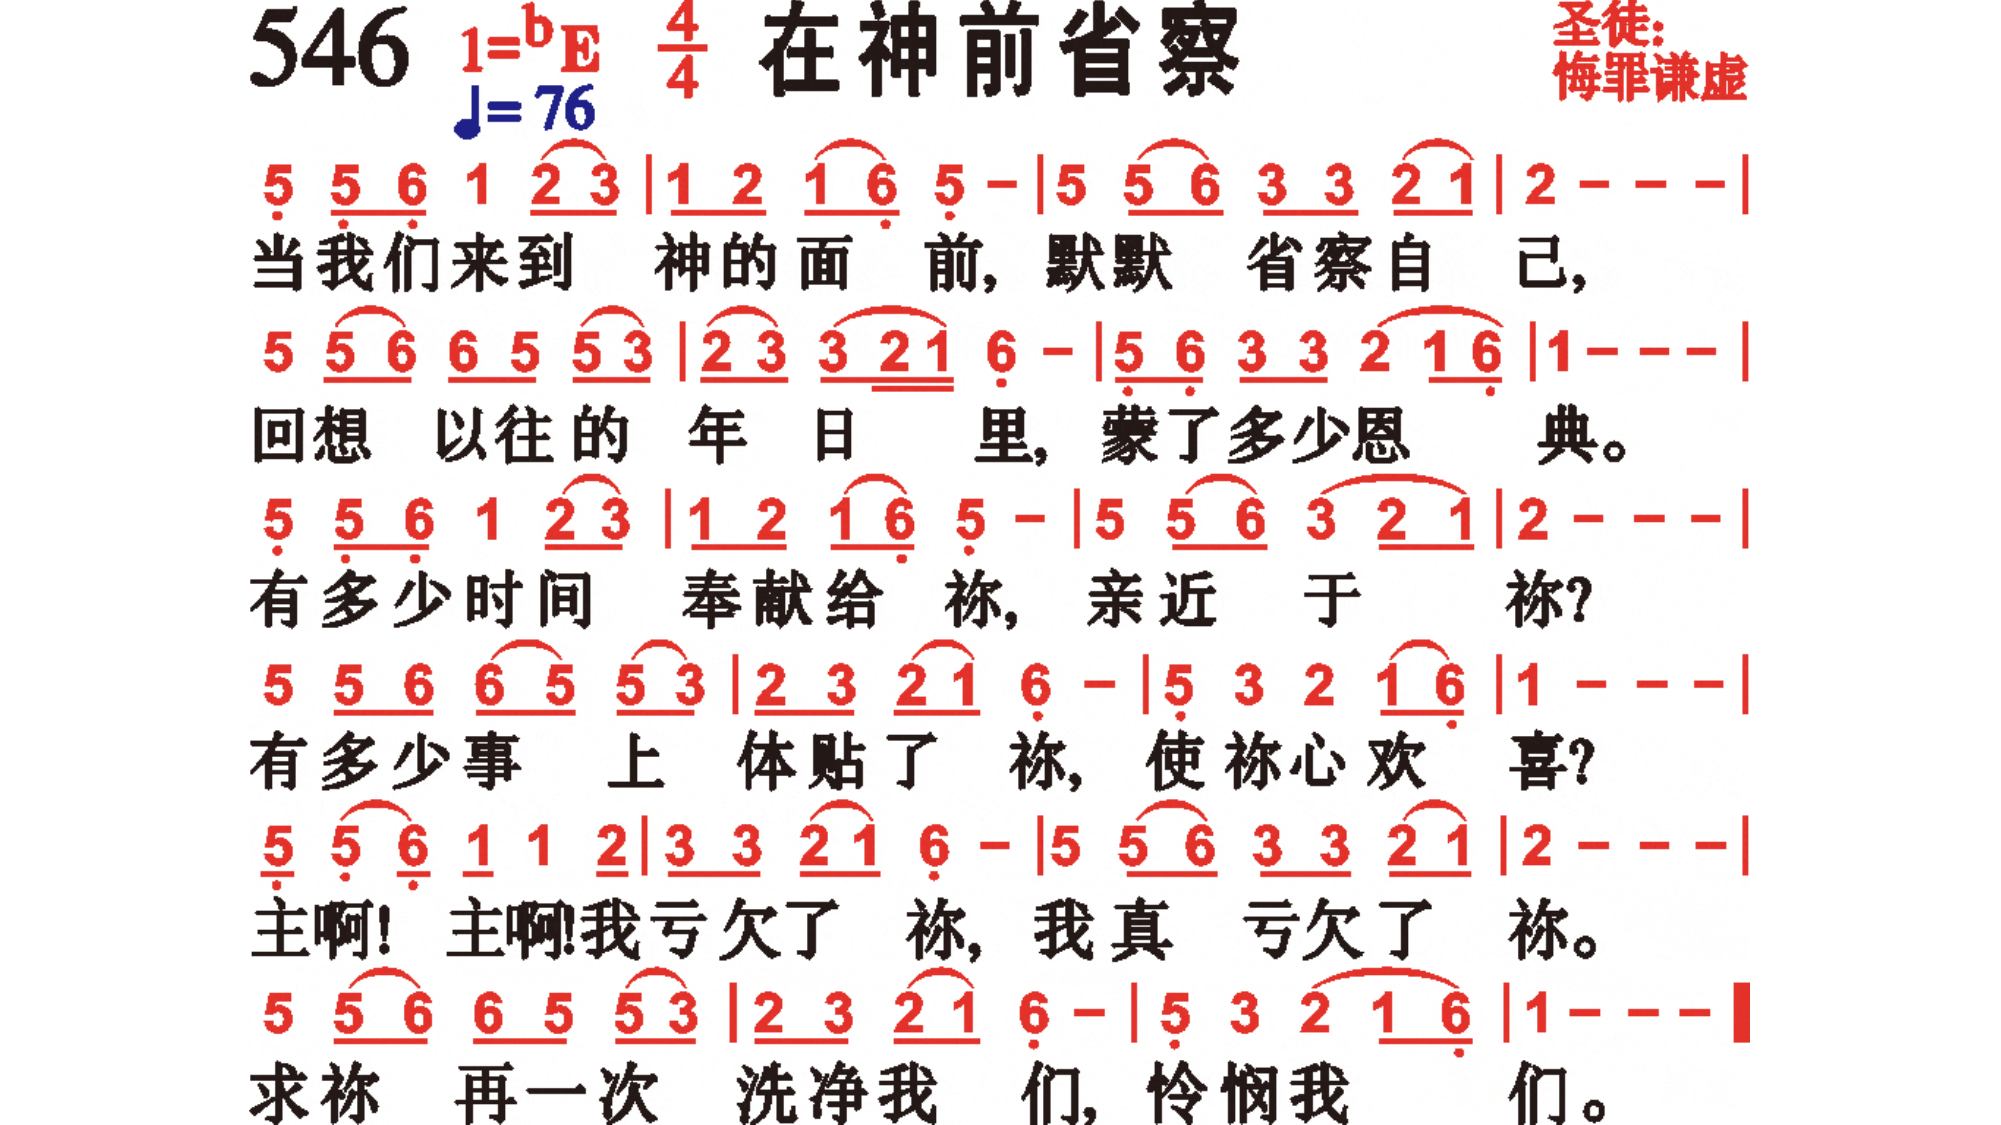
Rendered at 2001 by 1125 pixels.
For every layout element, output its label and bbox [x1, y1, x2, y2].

picture [249, 0, 1750, 1125]
